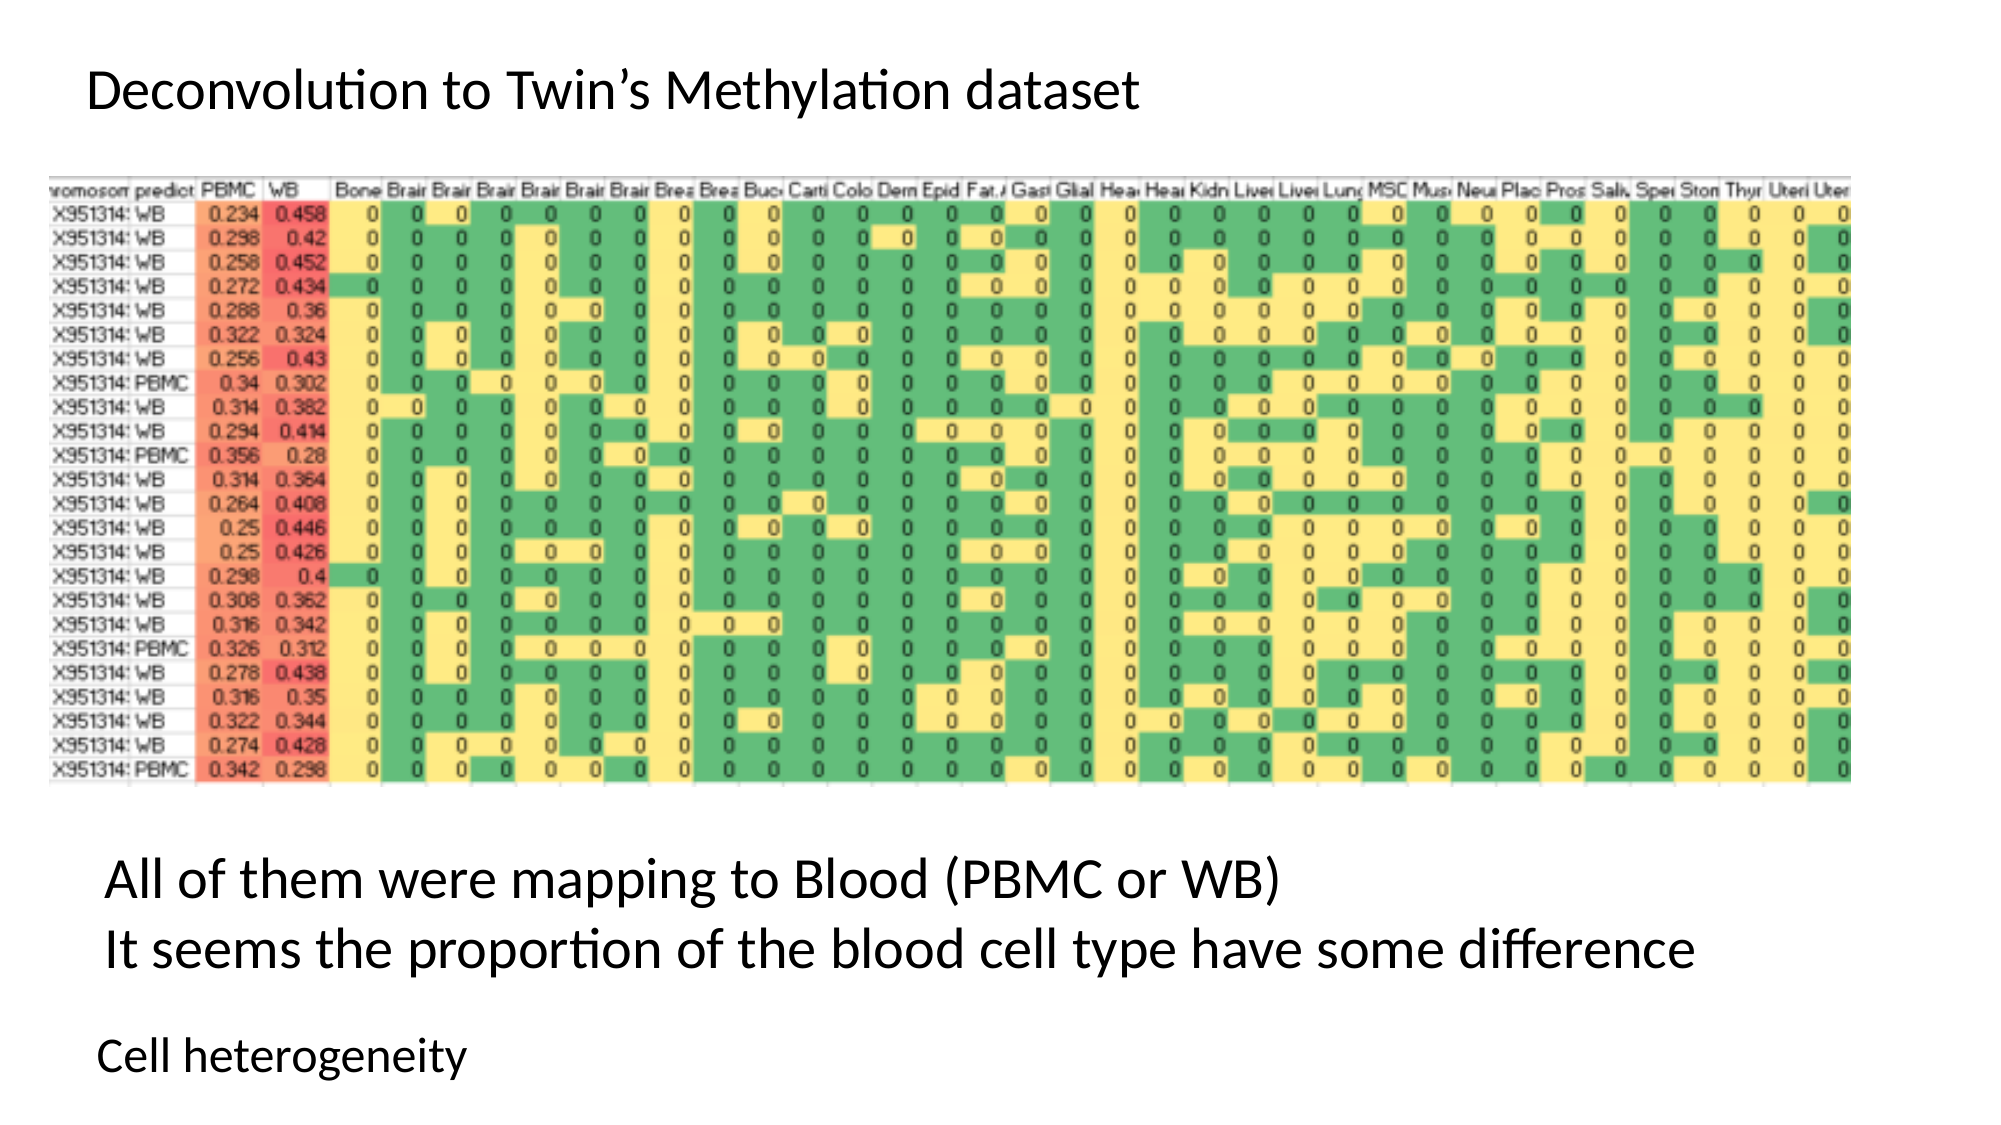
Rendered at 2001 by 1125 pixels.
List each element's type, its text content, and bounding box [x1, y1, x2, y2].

text_box All of them were mapping to Blood (PBMC or WB) It seems the proportion of the blood cell type have some difference [89, 833, 1713, 988]
picture [49, 176, 1851, 787]
text_box Deconvolution to Twin’s Methylation dataset [71, 43, 1157, 129]
text_box Cell heterogeneity [81, 1014, 483, 1090]
